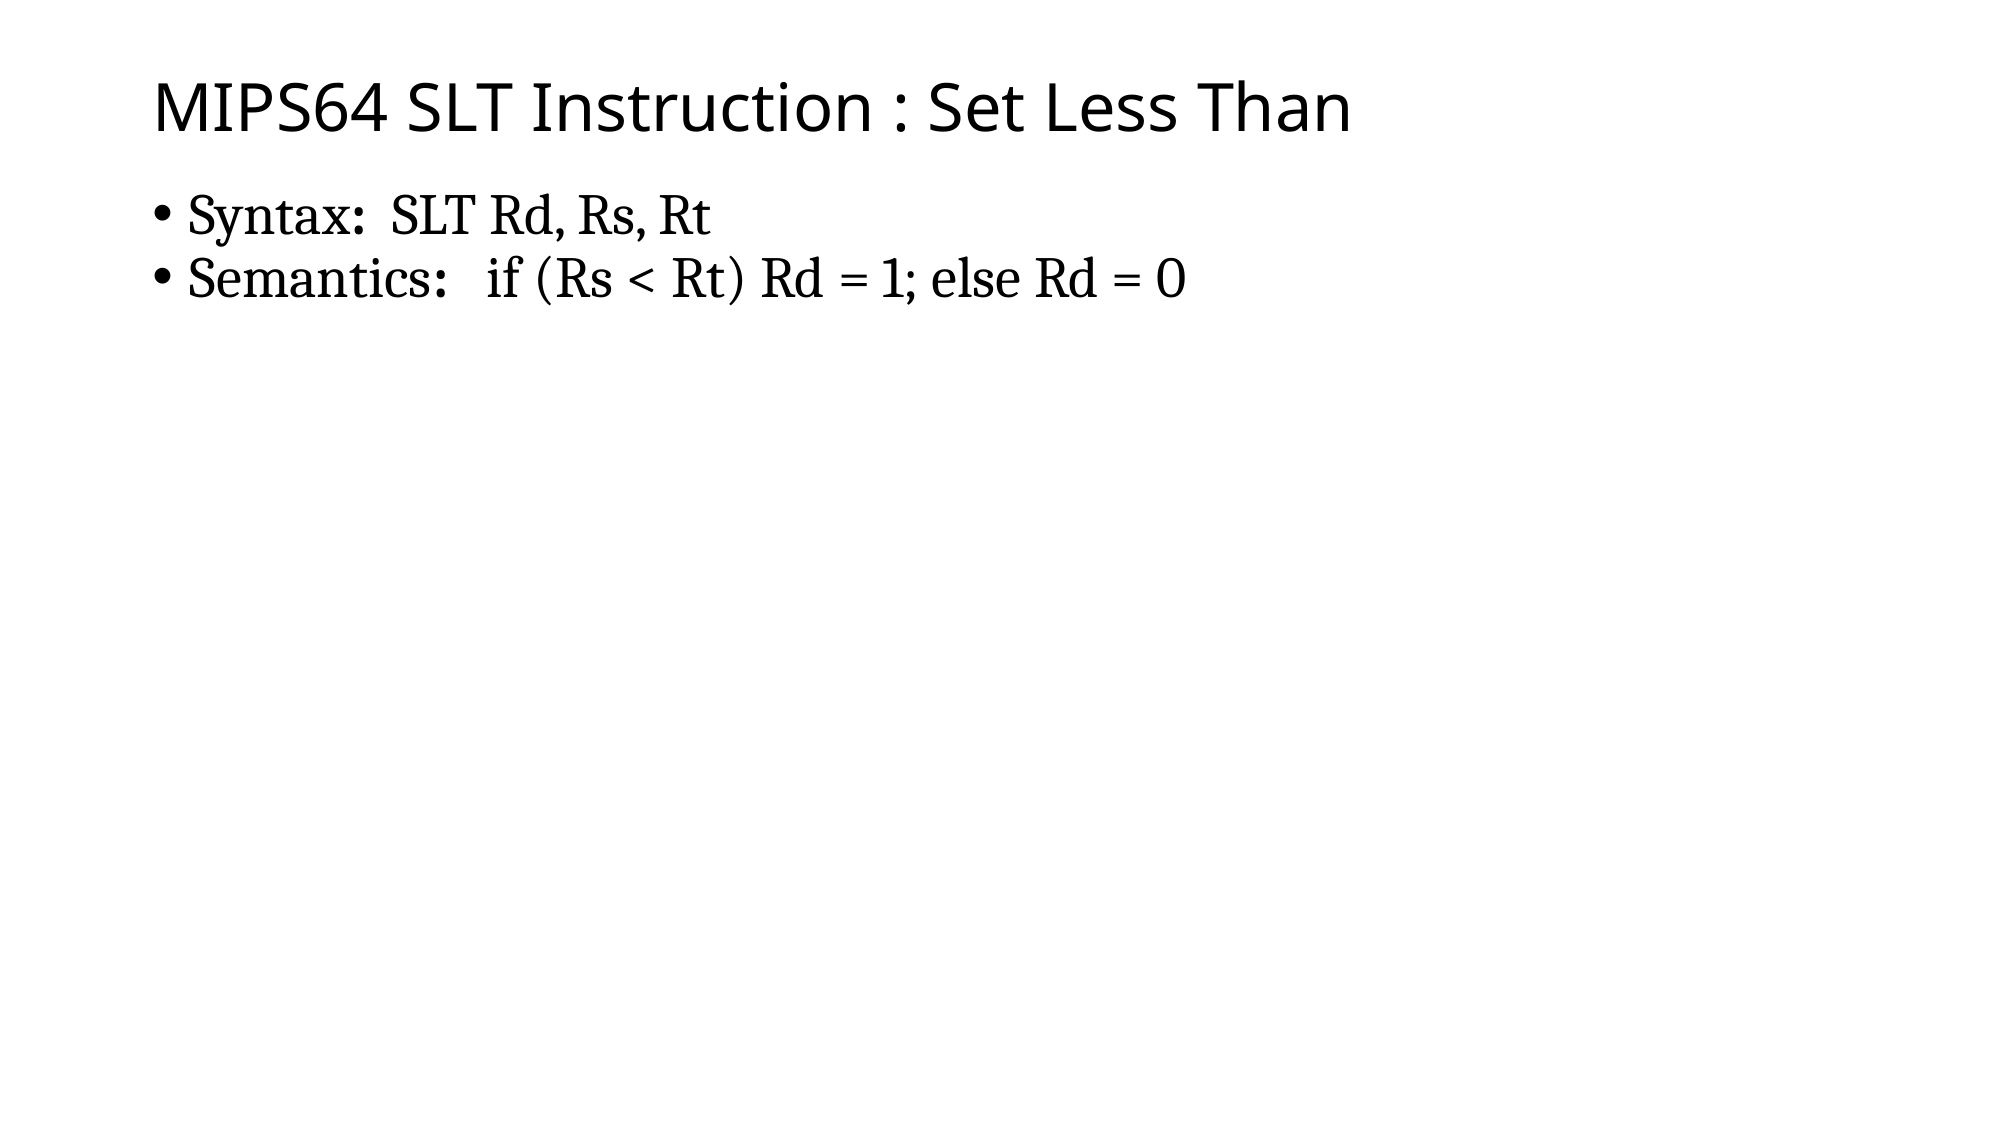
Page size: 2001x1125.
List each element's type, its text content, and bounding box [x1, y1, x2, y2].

title MIPS64 SLT Instruction : Set Less Than [137, 59, 1863, 161]
list Syntax: SLT Rd, Rs, Rt Semantics: if (Rs < Rt) Rd = 1; else Rd = 0 [137, 177, 1511, 660]
